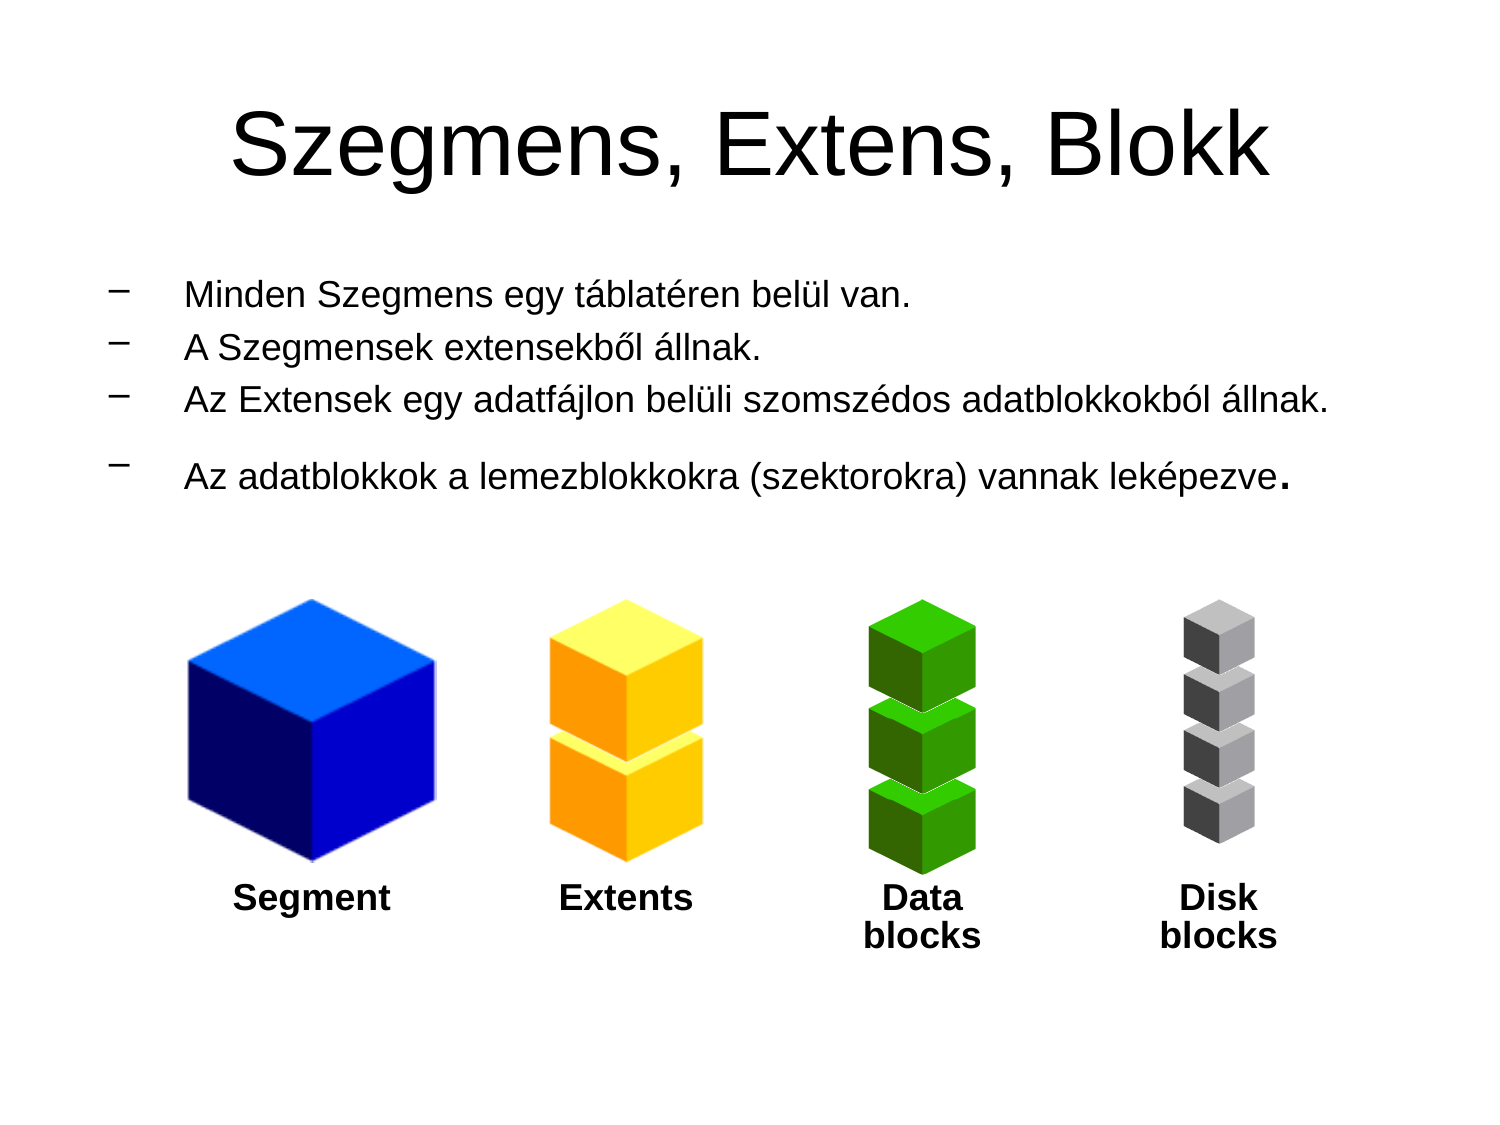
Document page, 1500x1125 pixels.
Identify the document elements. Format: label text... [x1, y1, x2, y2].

list Minden Szegmens egy táblatéren belül van. A Szegmensek extensekből állnak. Az Extensek egy adatfájlon belüli szomszédos adatblokkokból állnak. Az adatblokkok a lemezblokkokra (szektorokra) vannak leképezve. [75, 262, 1425, 889]
text_box Extents [519, 875, 733, 923]
picture [868, 599, 976, 876]
text_box Disk blocks [1112, 874, 1325, 961]
text_box Data blocks [816, 874, 1029, 961]
text_box Segment [205, 875, 419, 923]
title Szegmens, Extens, Blokk [75, 45, 1425, 233]
picture [187, 599, 437, 863]
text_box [548, 599, 704, 863]
picture [1182, 599, 1255, 844]
